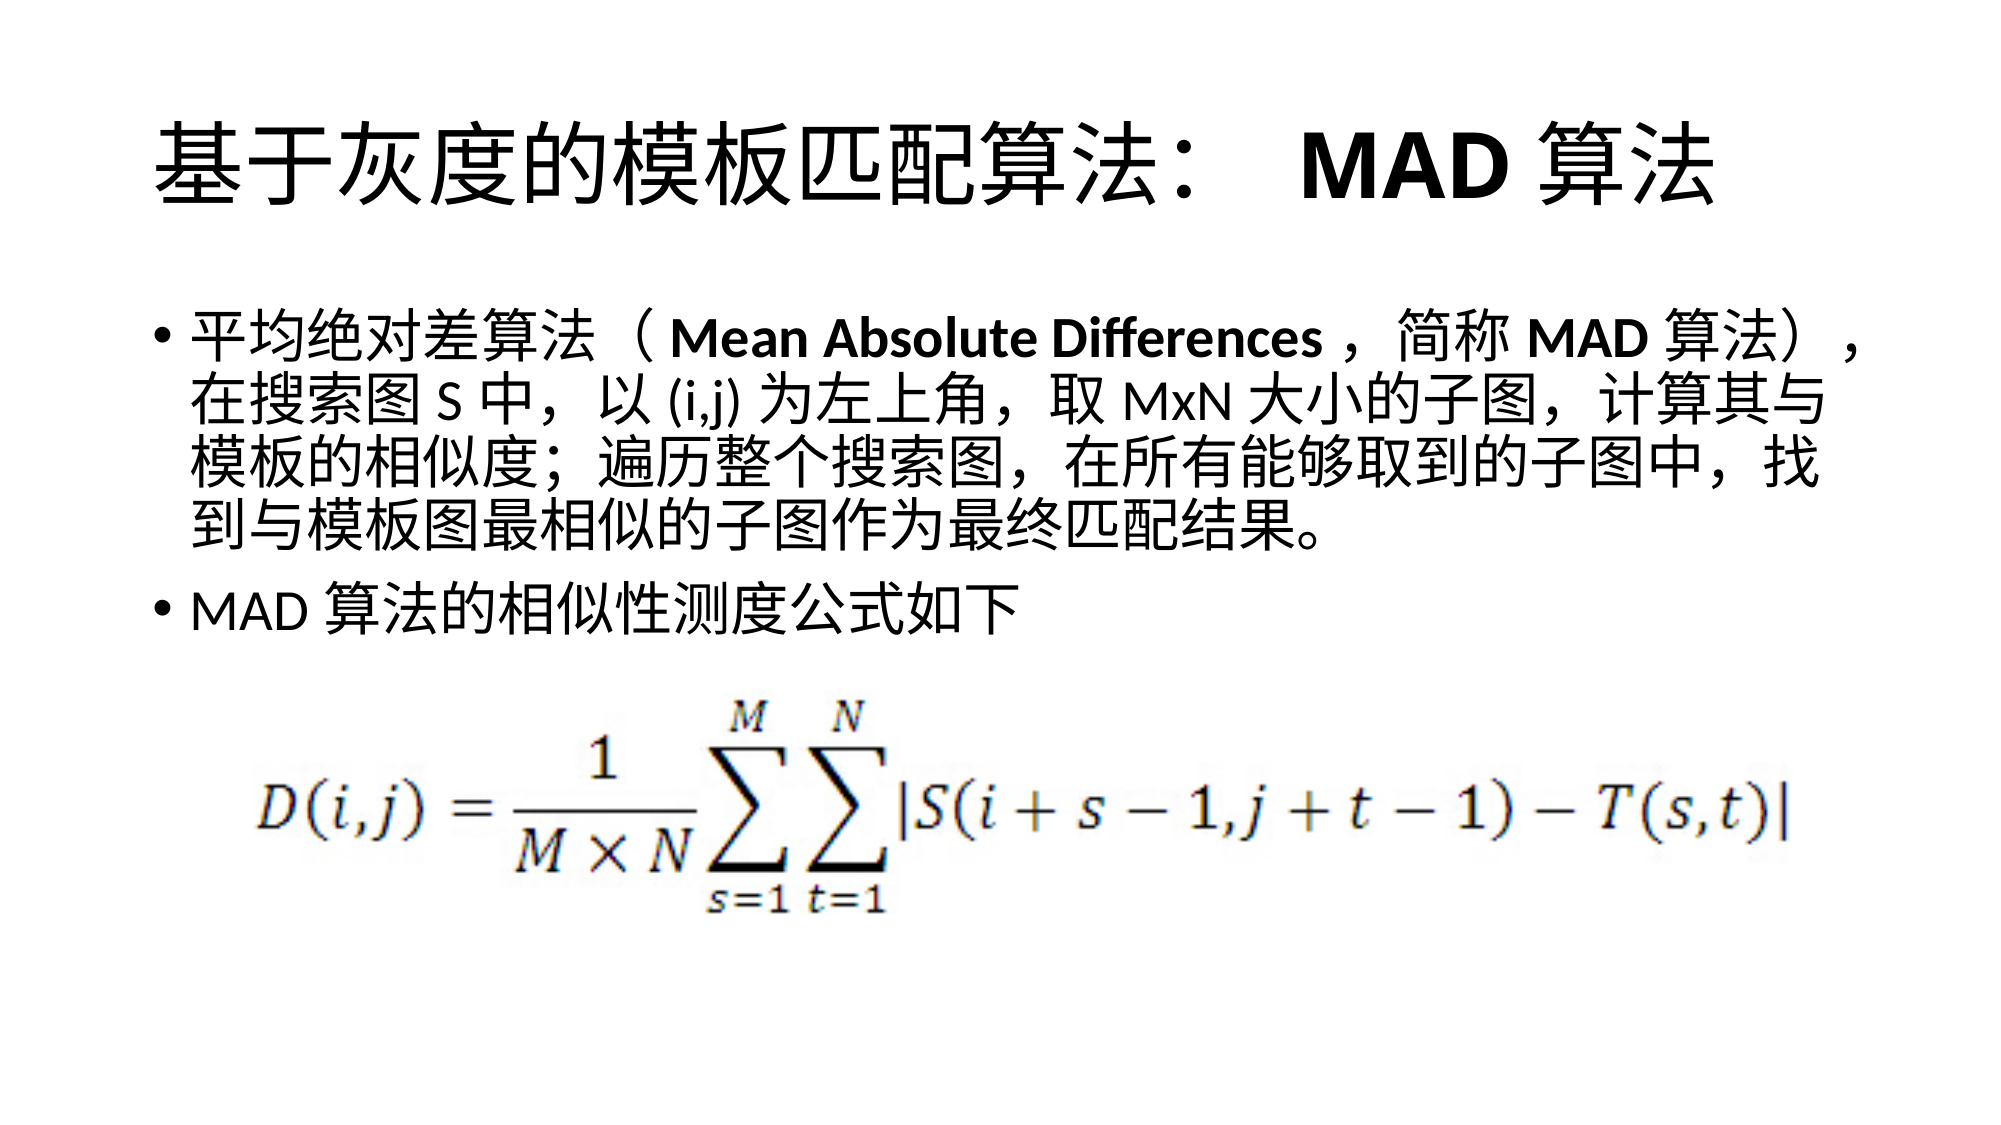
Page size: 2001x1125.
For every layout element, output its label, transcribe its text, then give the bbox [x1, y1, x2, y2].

title 基于灰度的模板匹配算法： MAD算法 [137, 59, 1863, 278]
picture [253, 689, 1793, 923]
list 平均绝对差算法（Mean Absolute Differences，简称MAD算法），在搜索图S中，以(i,j)为左上角，取MxN大小的子图，计算其与模板的相似度；遍历整个搜索图，在所有能够取到的子图中，找到与模板图最相似的子图作为最终匹配结果。 MAD算法的相似性测度公式如下 [137, 299, 1863, 1014]
